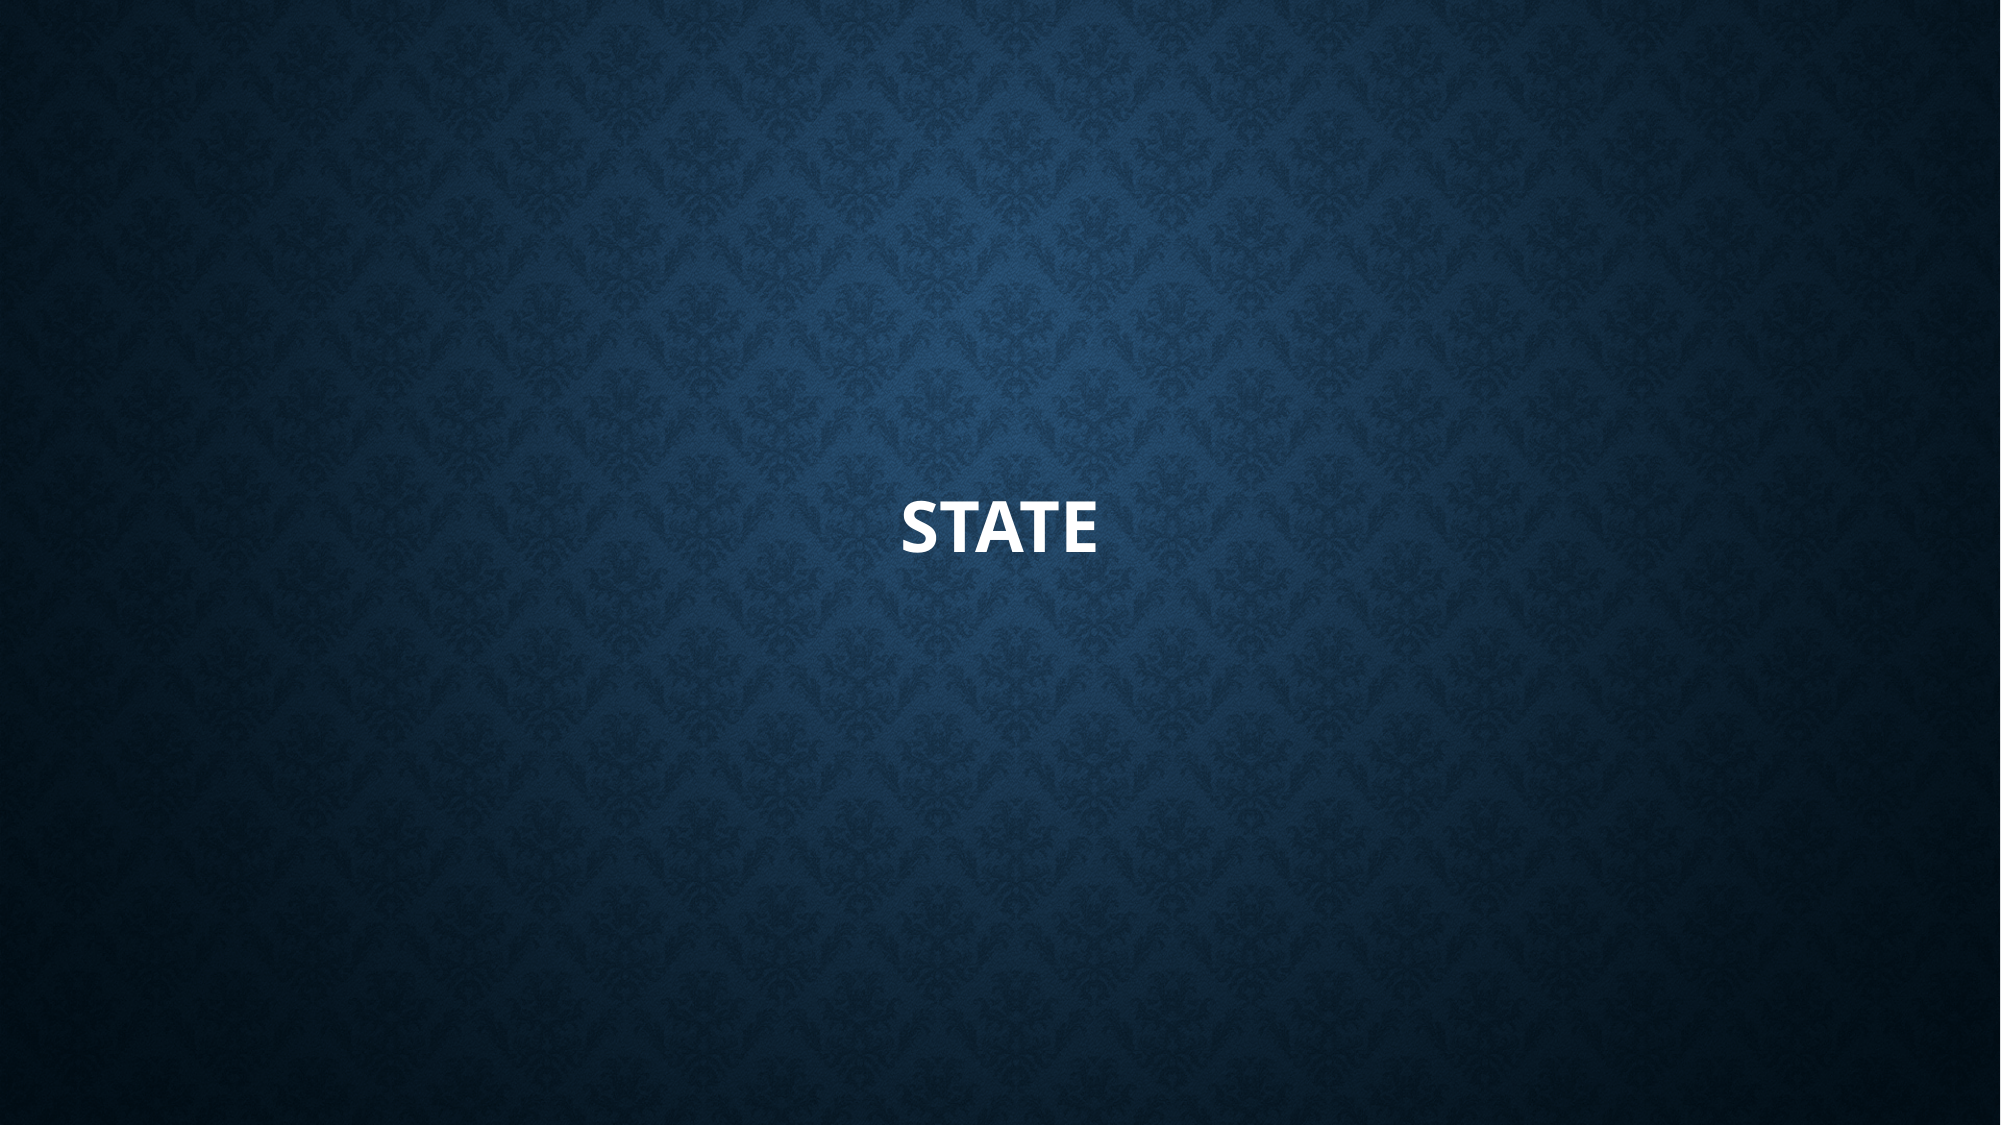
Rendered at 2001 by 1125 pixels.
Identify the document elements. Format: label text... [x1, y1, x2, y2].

title state [201, 107, 1799, 576]
